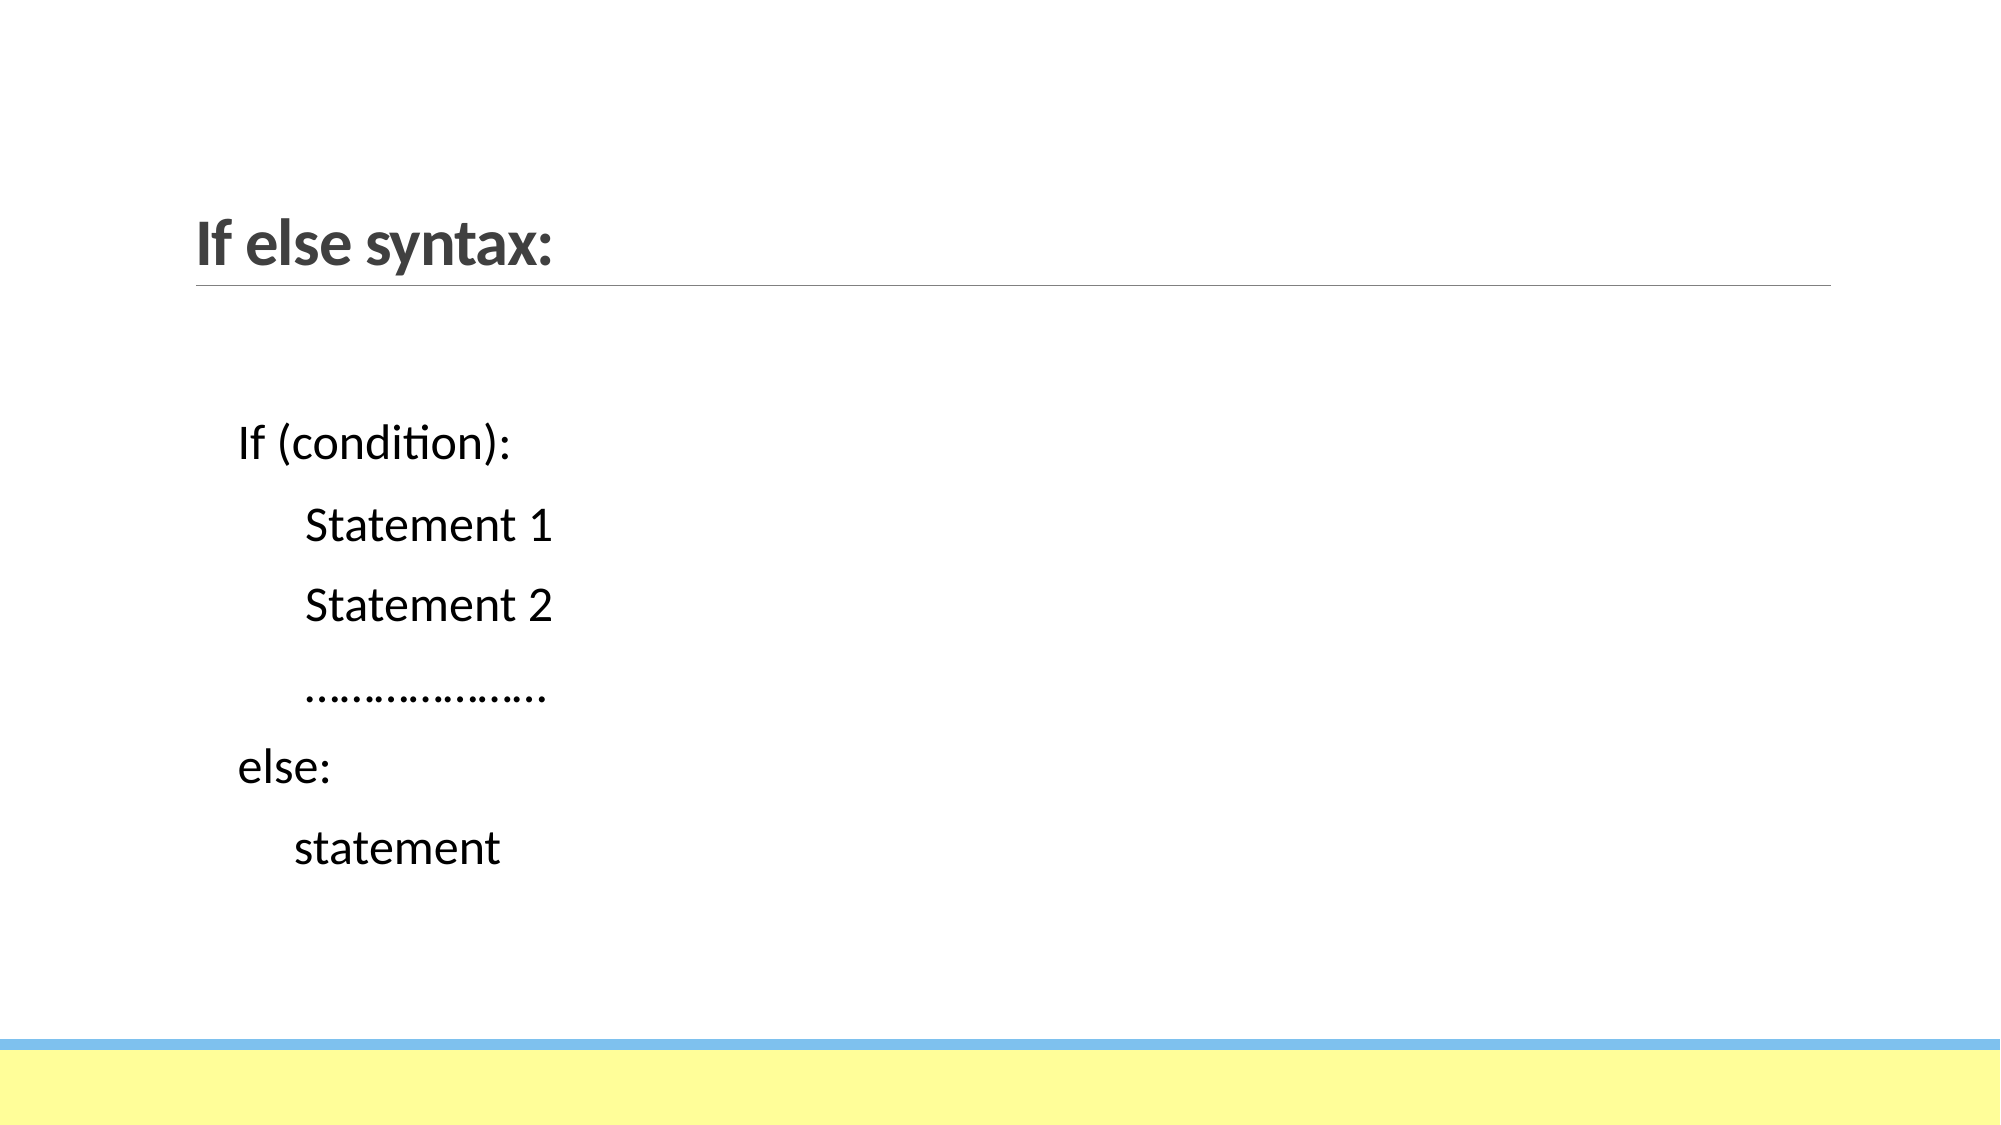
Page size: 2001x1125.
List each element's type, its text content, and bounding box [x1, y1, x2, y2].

text_box If (condition): Statement 1 Statement 2 ………………… else: statement [114, 317, 1388, 882]
title If else syntax: [180, 148, 1830, 387]
